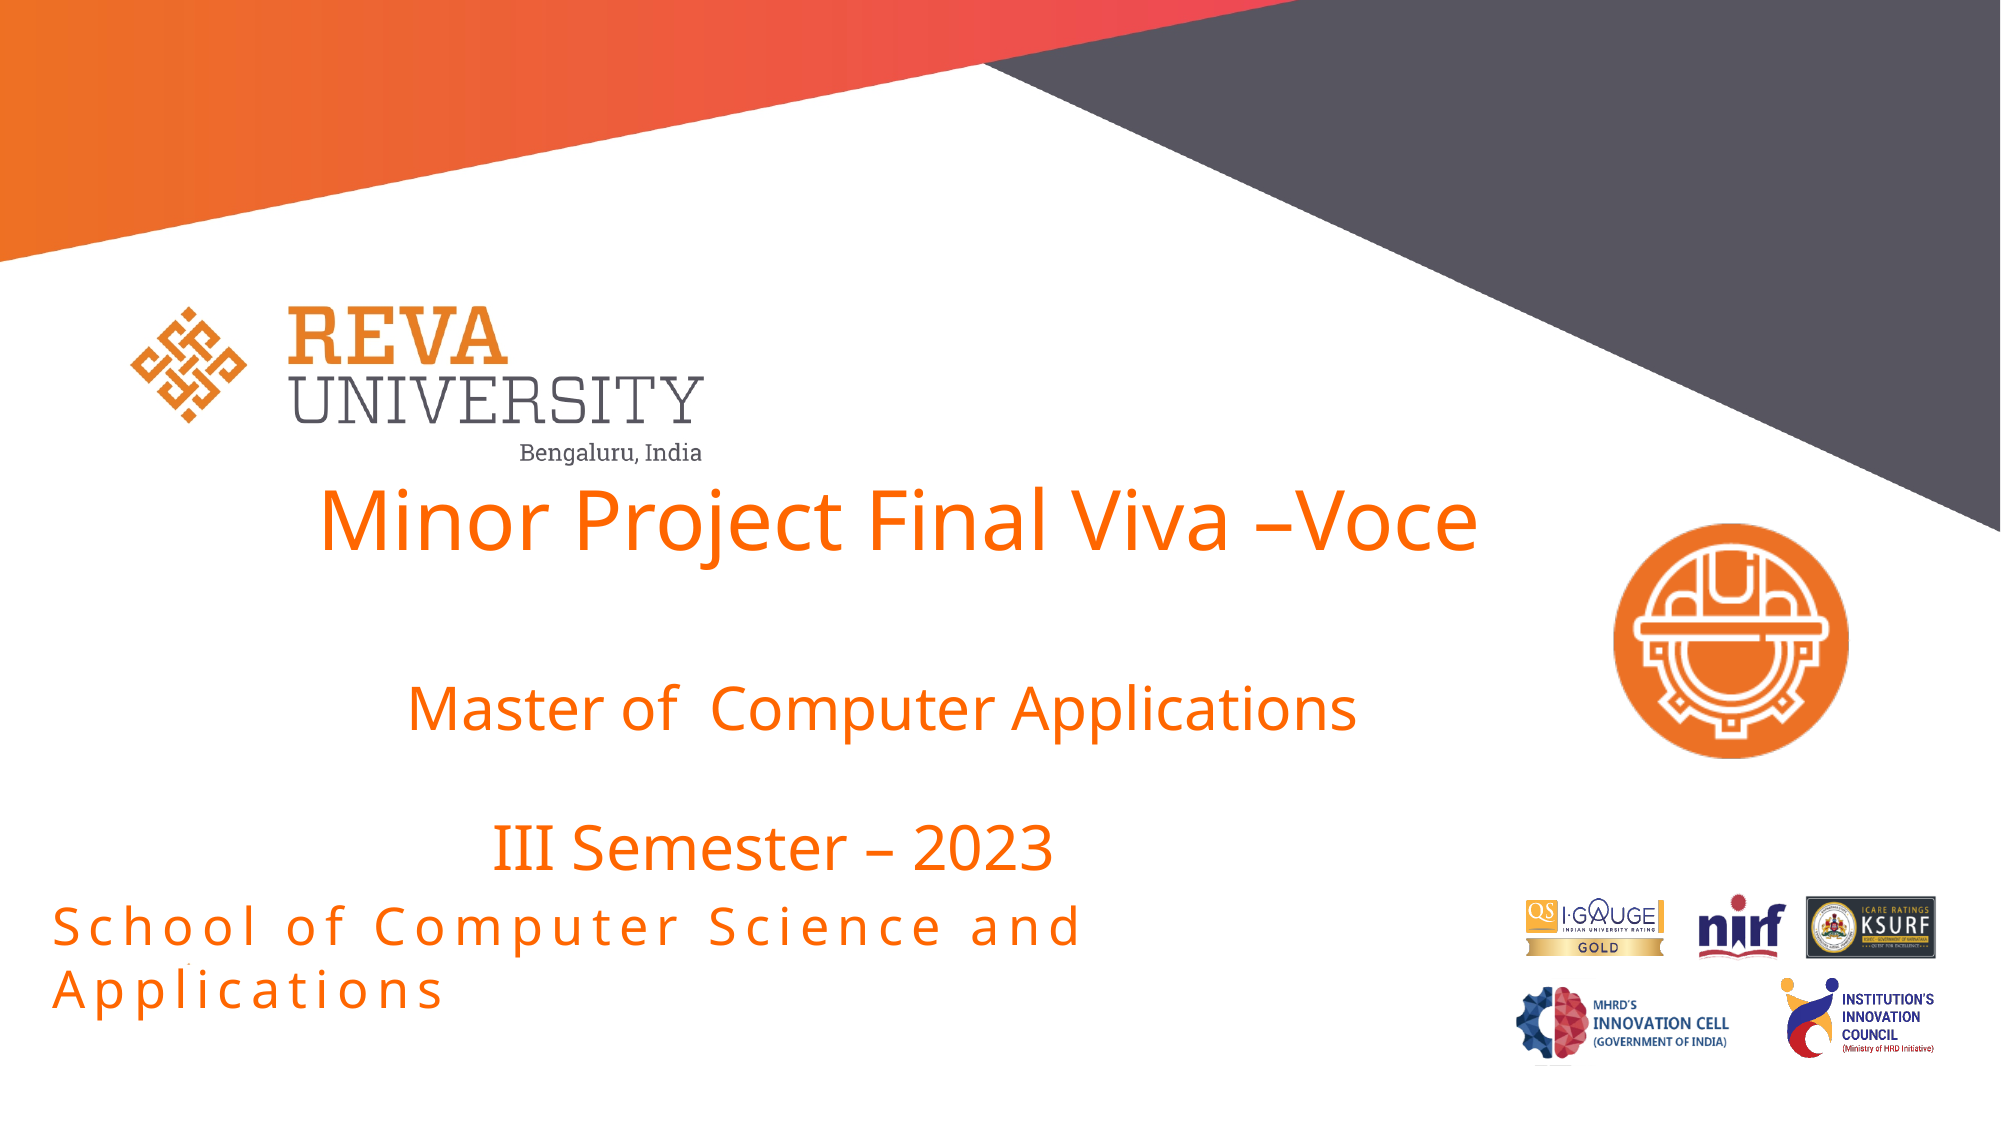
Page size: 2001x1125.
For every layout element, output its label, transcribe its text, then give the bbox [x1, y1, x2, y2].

title Minor Project Final Viva –Voce Master of Computer Applications III Semester – 2023 [87, 612, 1525, 750]
list School of Computer Science and Applications [37, 875, 1475, 1038]
picture [0, 0, 2001, 1125]
